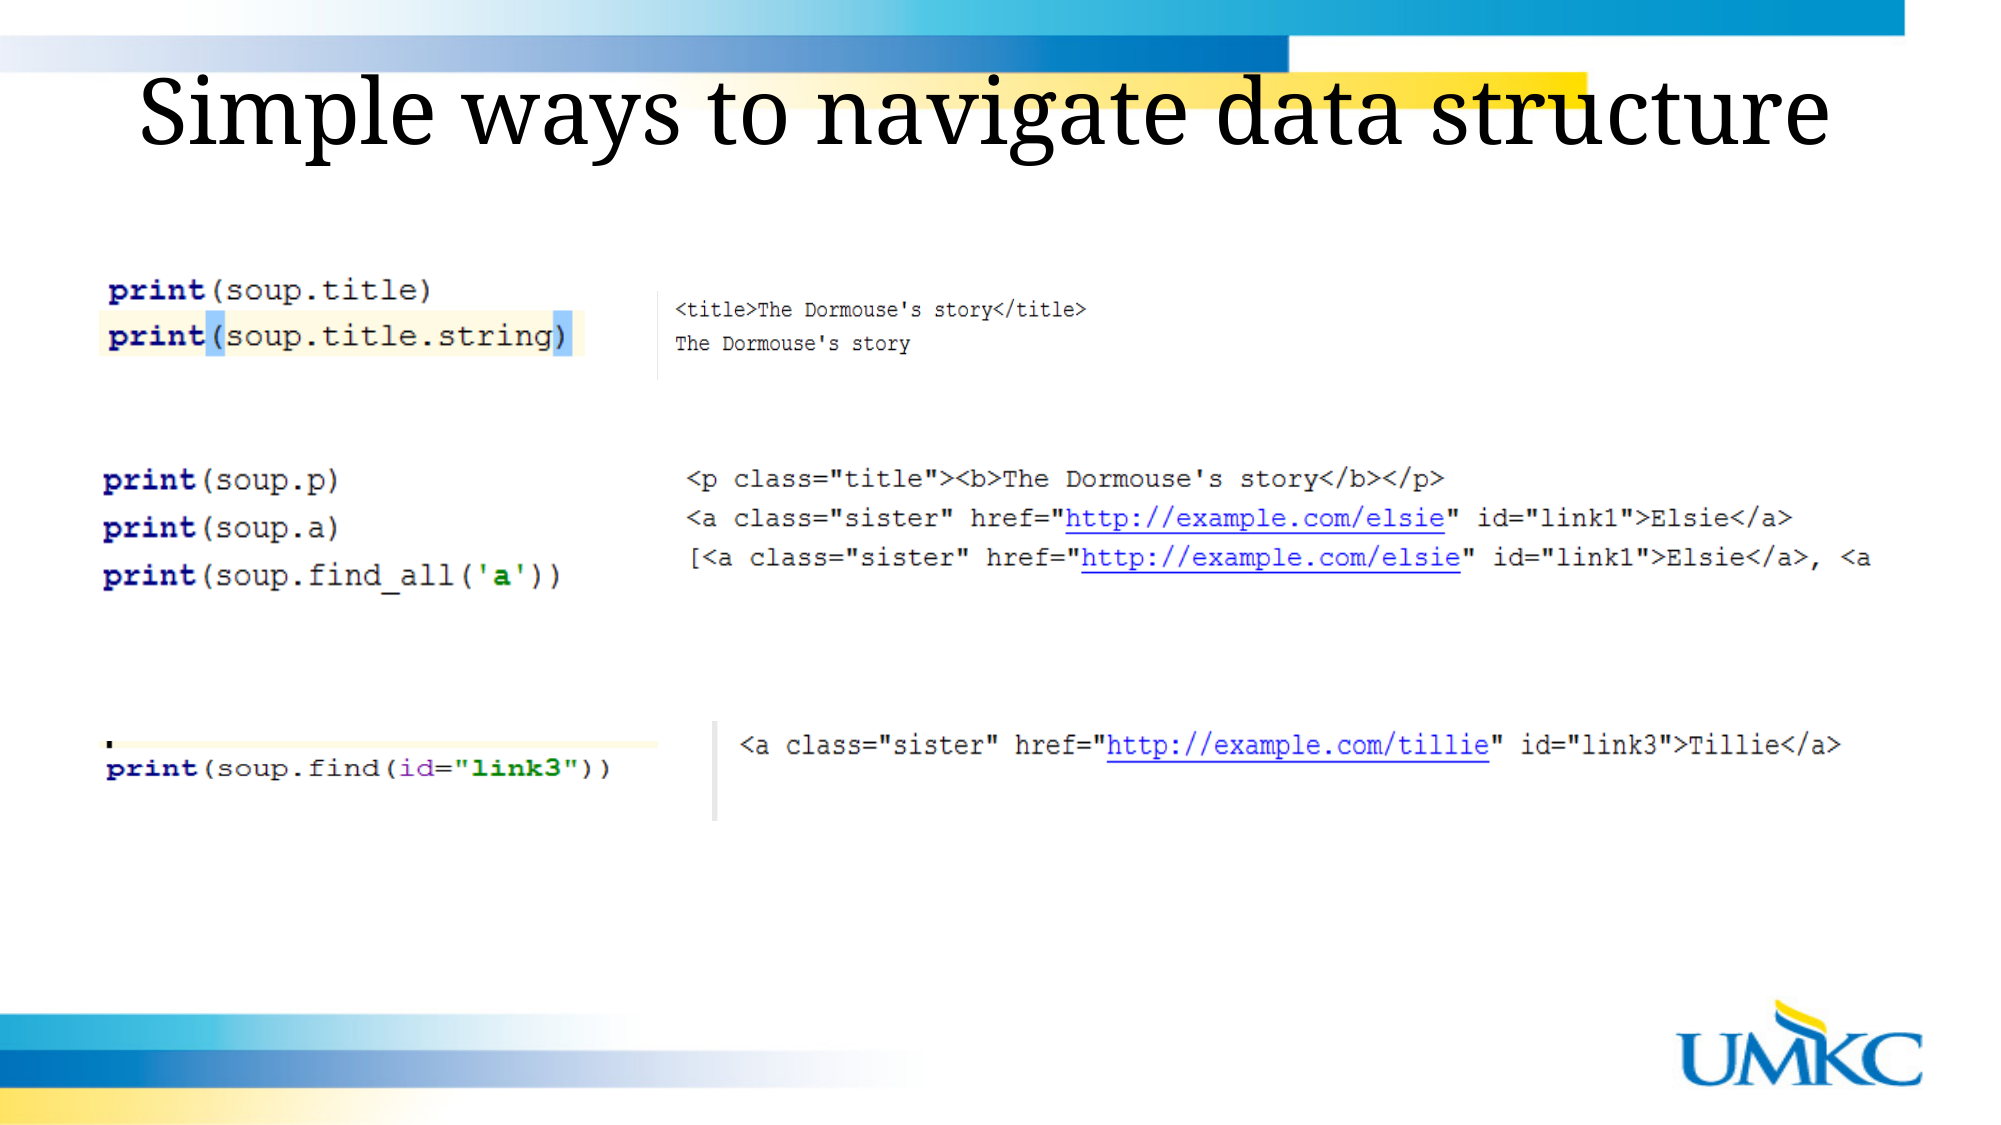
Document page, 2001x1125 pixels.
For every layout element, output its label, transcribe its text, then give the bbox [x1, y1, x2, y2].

text_box Simple ways to navigate data structure [99, 45, 1900, 233]
picture [0, 0, 2001, 1125]
